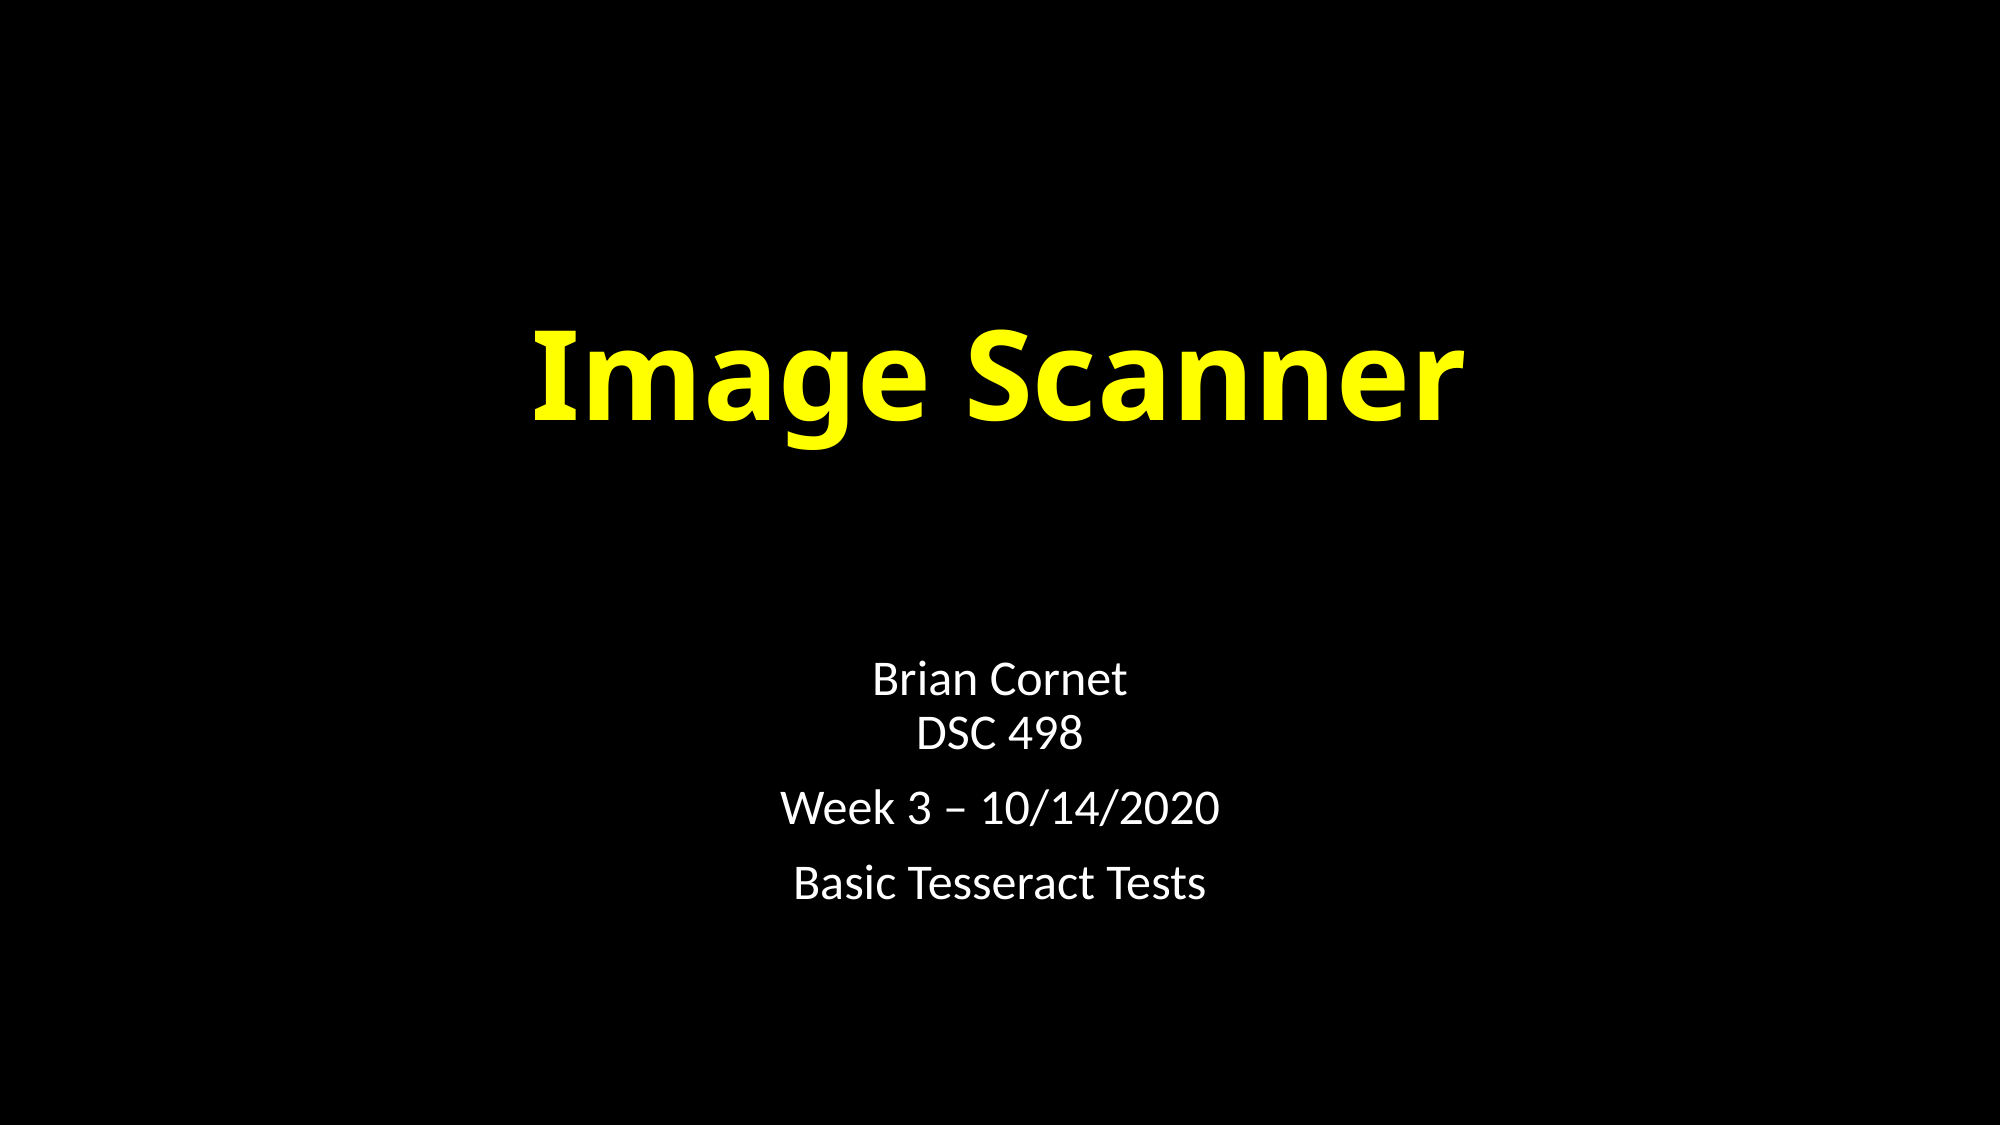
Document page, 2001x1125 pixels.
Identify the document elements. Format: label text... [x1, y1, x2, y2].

subtitle Brian Cornet DSC 498 Week 3 – 10/14/2020 Basic Tesseract Tests [249, 590, 1750, 965]
title Image Scanner [249, 184, 1750, 576]
